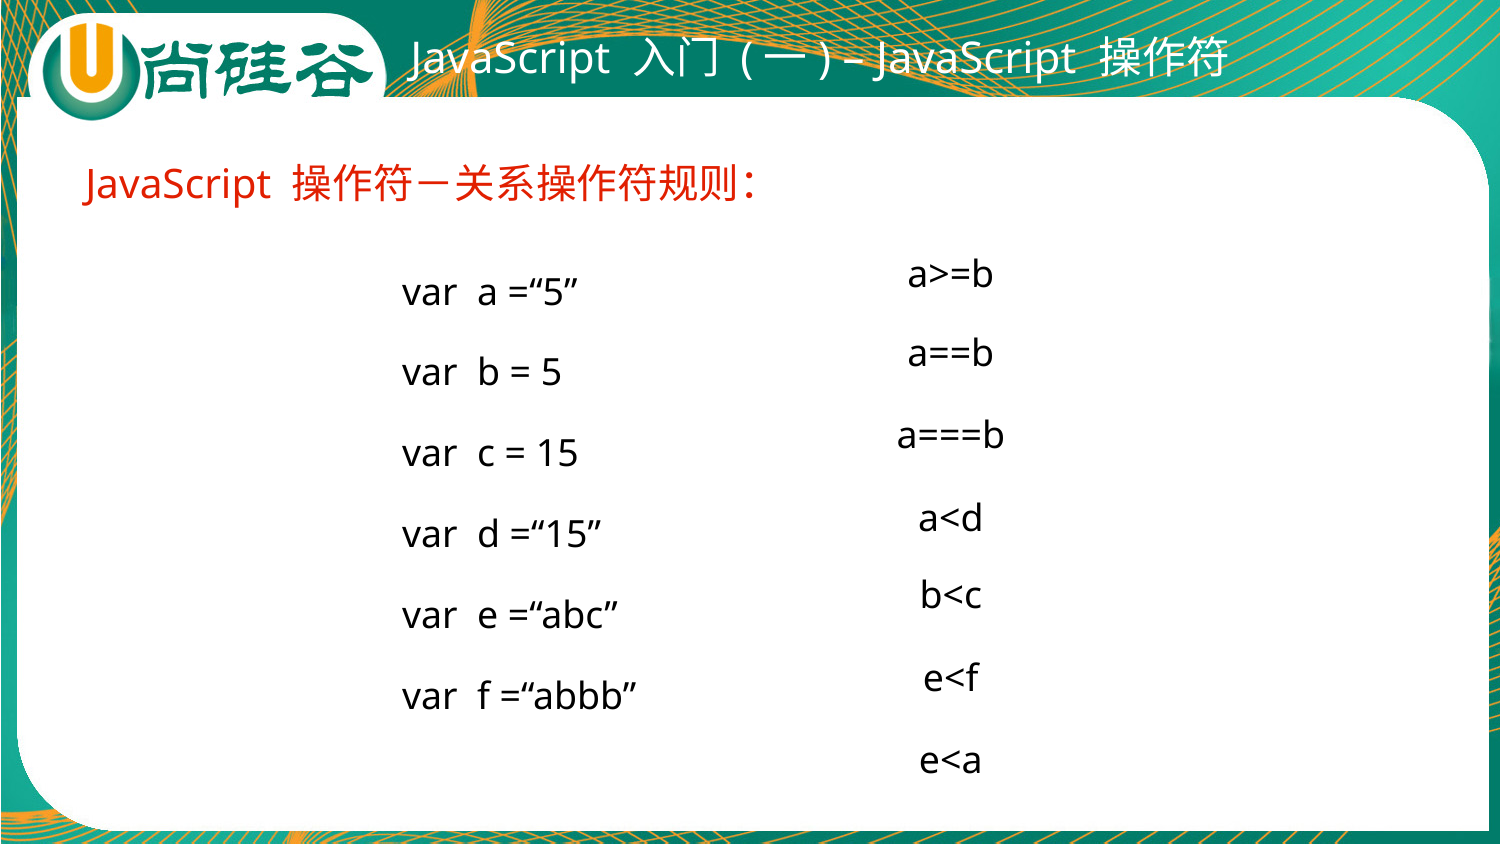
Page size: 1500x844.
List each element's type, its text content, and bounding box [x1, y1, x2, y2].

title JavaScript 入门 (一) – JavaScript 操作符 [395, 19, 1400, 94]
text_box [396, 243, 1046, 788]
list JavaScript 操作符－关系操作符规则： [70, 135, 1430, 788]
picture [0, 0, 1500, 844]
